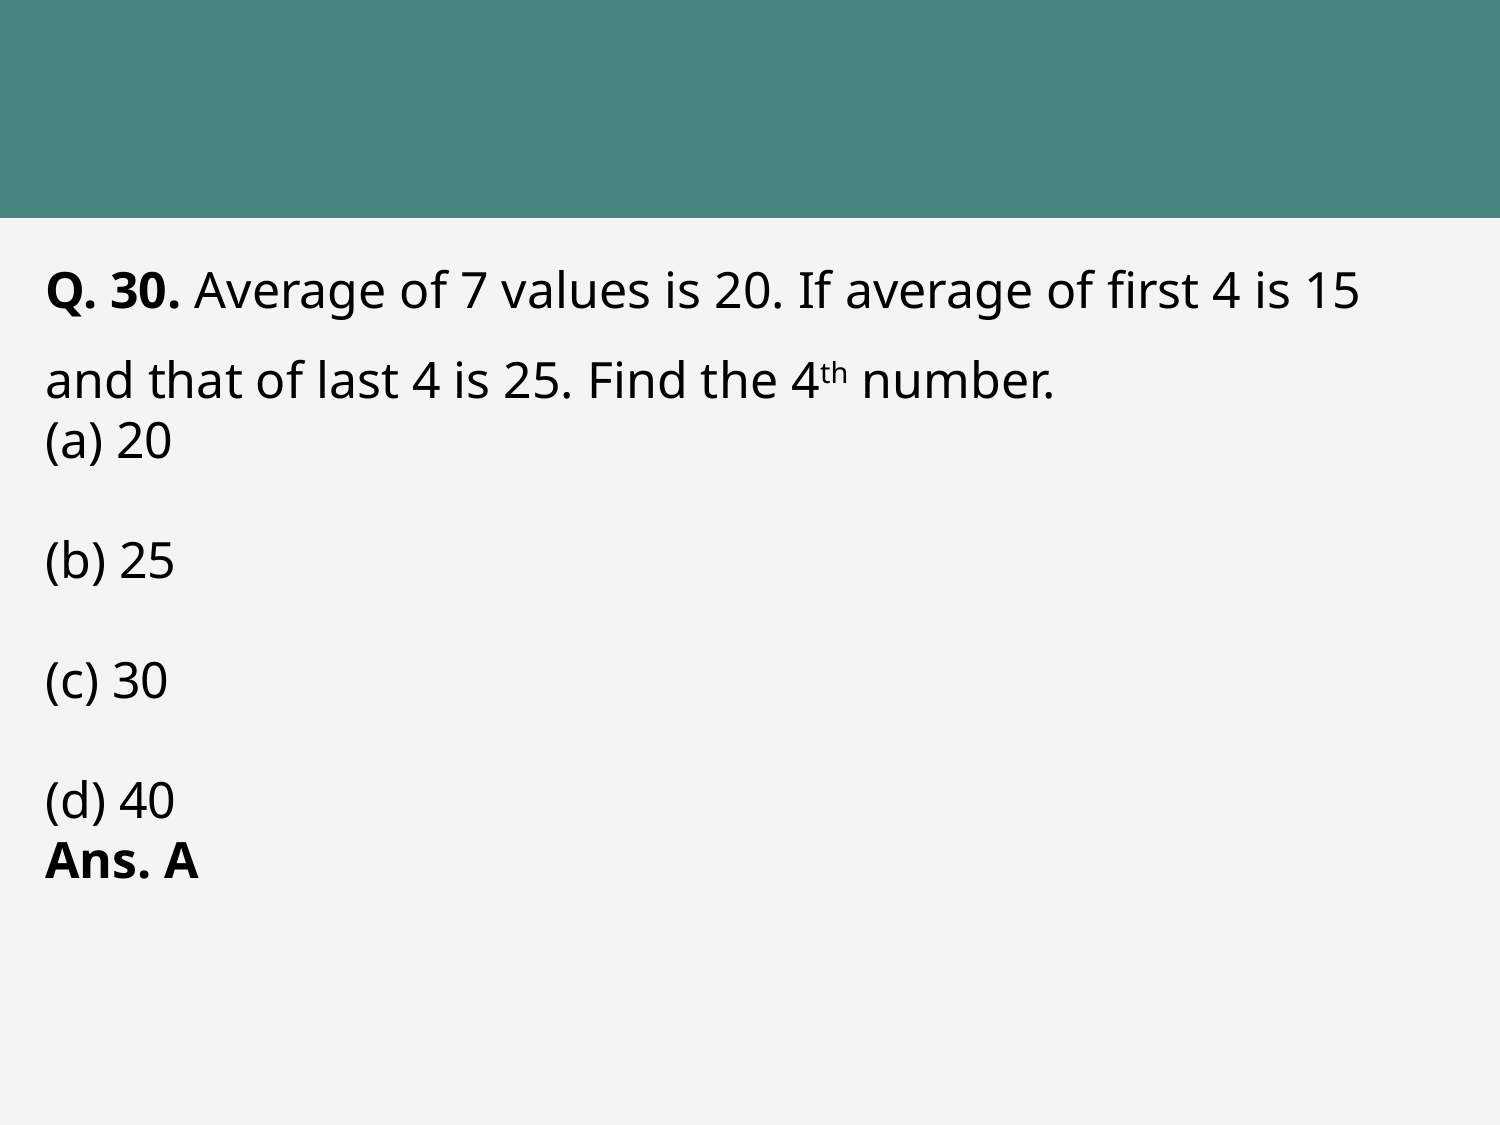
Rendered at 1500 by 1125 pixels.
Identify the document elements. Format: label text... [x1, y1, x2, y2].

text_box Q. 30. Average of 7 values is 20. If average of first 4 is 15 and that of last 4 is 25. Find the 4th number. 20 25 30 40 Ans. A [30, 221, 1470, 957]
